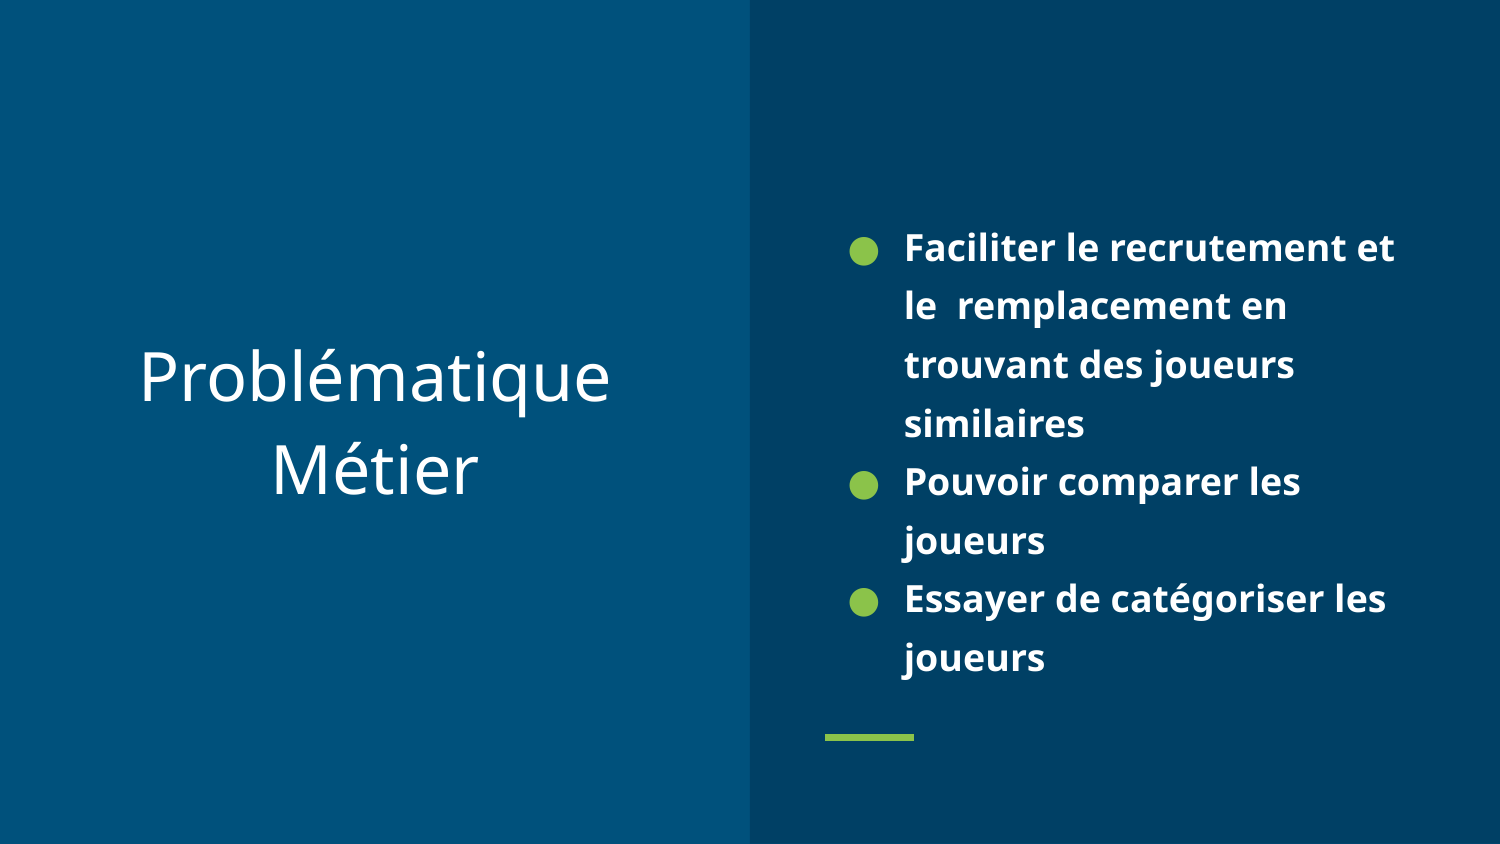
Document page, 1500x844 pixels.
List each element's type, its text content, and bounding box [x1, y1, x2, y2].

title Problématique Métier [43, 313, 708, 530]
list Faciliter le recrutement et le remplacement en trouvant des joueurs similaires Pouvoir comparer les joueurs Essayer de catégoriser les joueurs [813, 182, 1444, 789]
